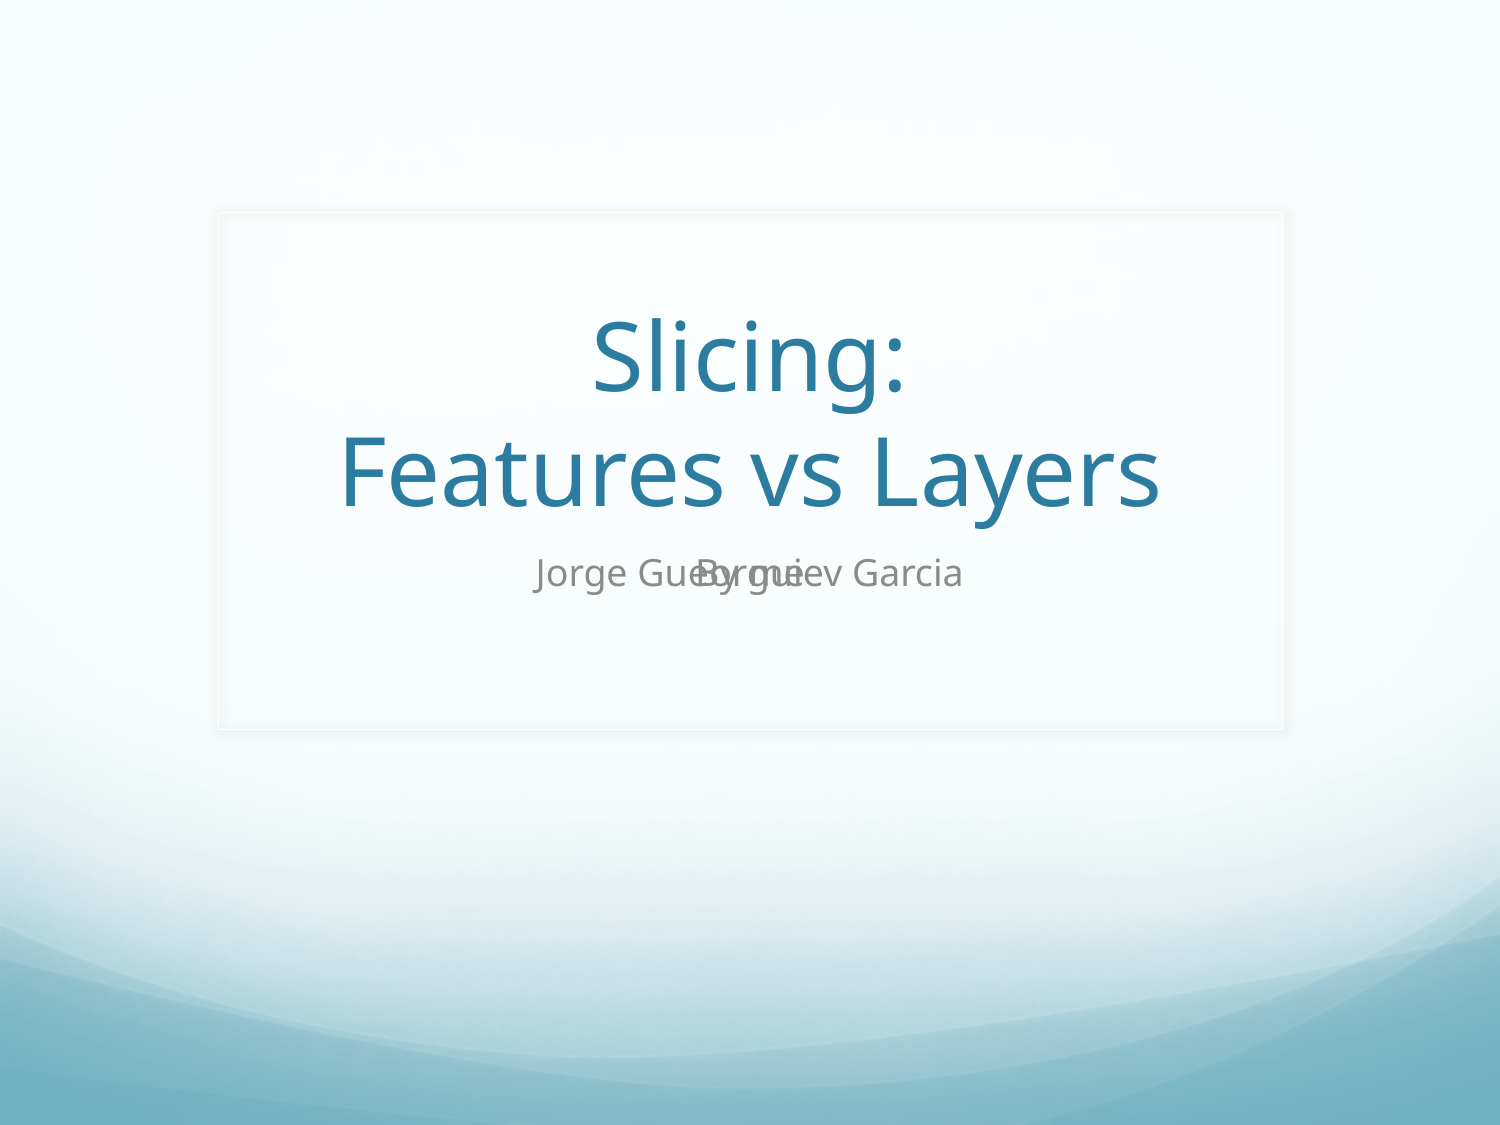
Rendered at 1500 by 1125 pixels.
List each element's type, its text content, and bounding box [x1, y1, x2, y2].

title Slicing: Features vs Layers [217, 249, 1283, 533]
subtitle By me [217, 541, 1283, 692]
